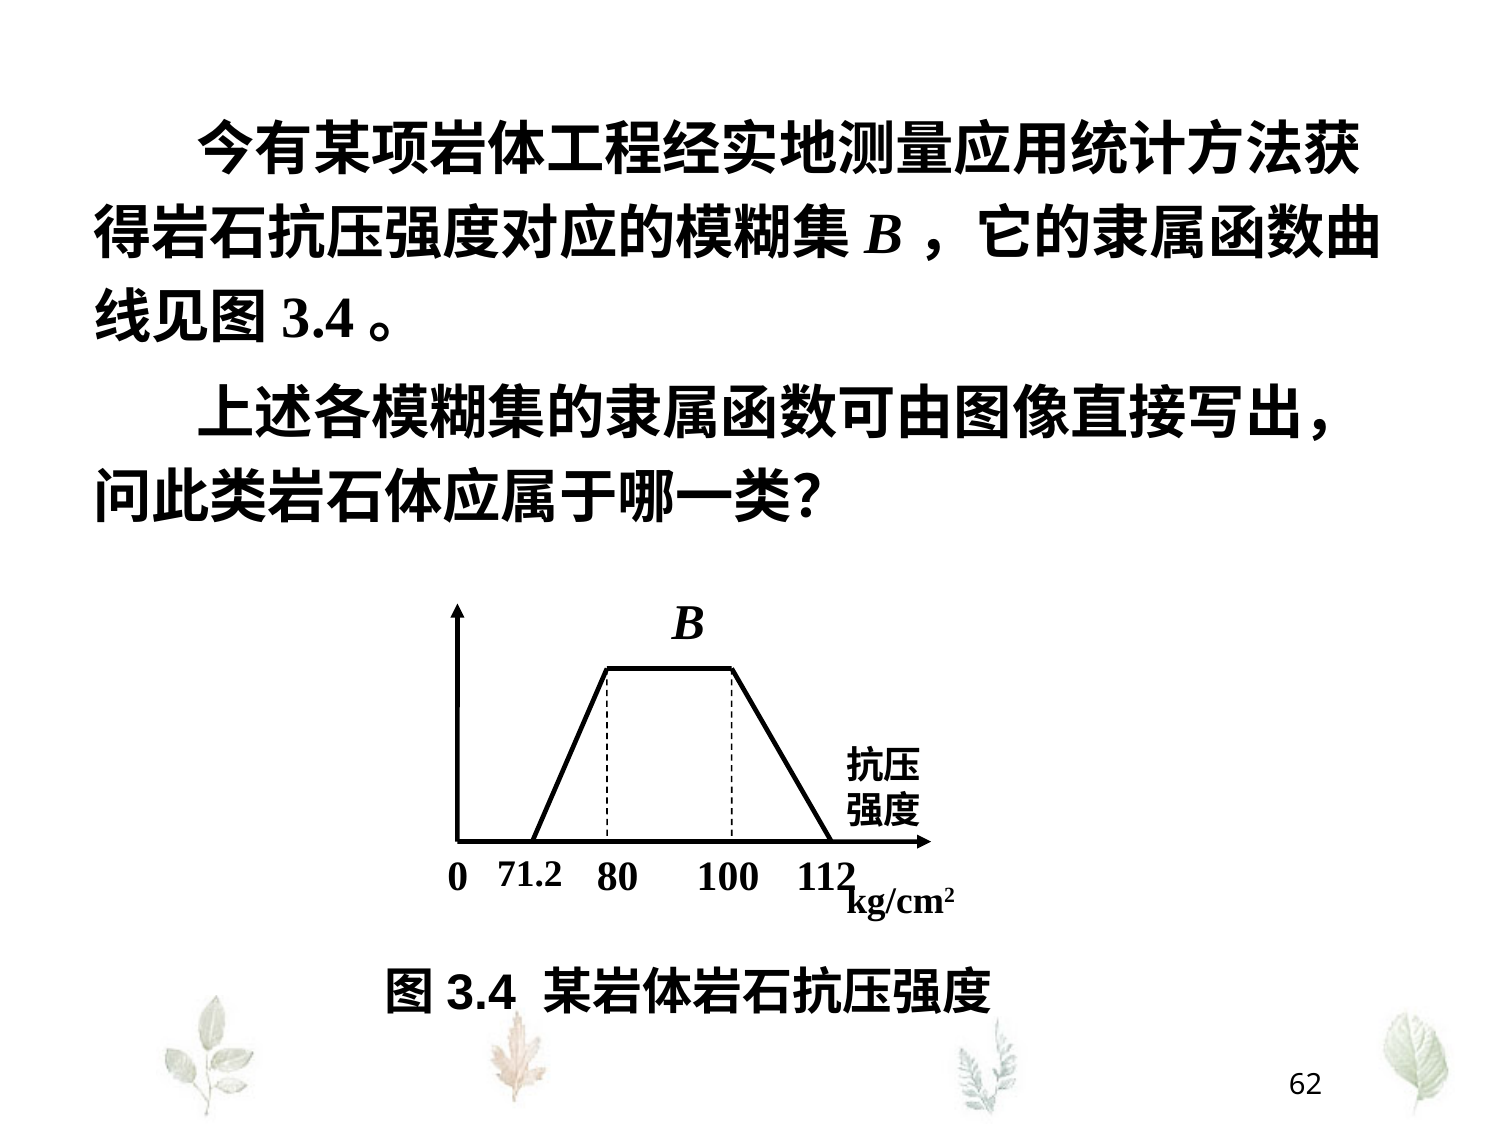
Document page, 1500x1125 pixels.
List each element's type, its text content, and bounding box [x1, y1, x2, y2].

slide_number 62 [1025, 1037, 1338, 1113]
text_box 图3.4 某岩体岩石抗压强度 [369, 952, 402, 1028]
picture [1376, 1002, 1458, 1124]
picture [156, 995, 263, 1124]
picture [478, 1037, 571, 1121]
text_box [407, 538, 1306, 1037]
text_box 今有某项岩体工程经实地测量应用统计方法获得岩石抗压强度对应的模糊集B，它的隶属函数曲线见图3.4。 上述各模糊集的隶属函数可由图像直接写出，问此类岩石体应属于哪一类？ [22, 90, 1424, 539]
picture [939, 1037, 1038, 1124]
